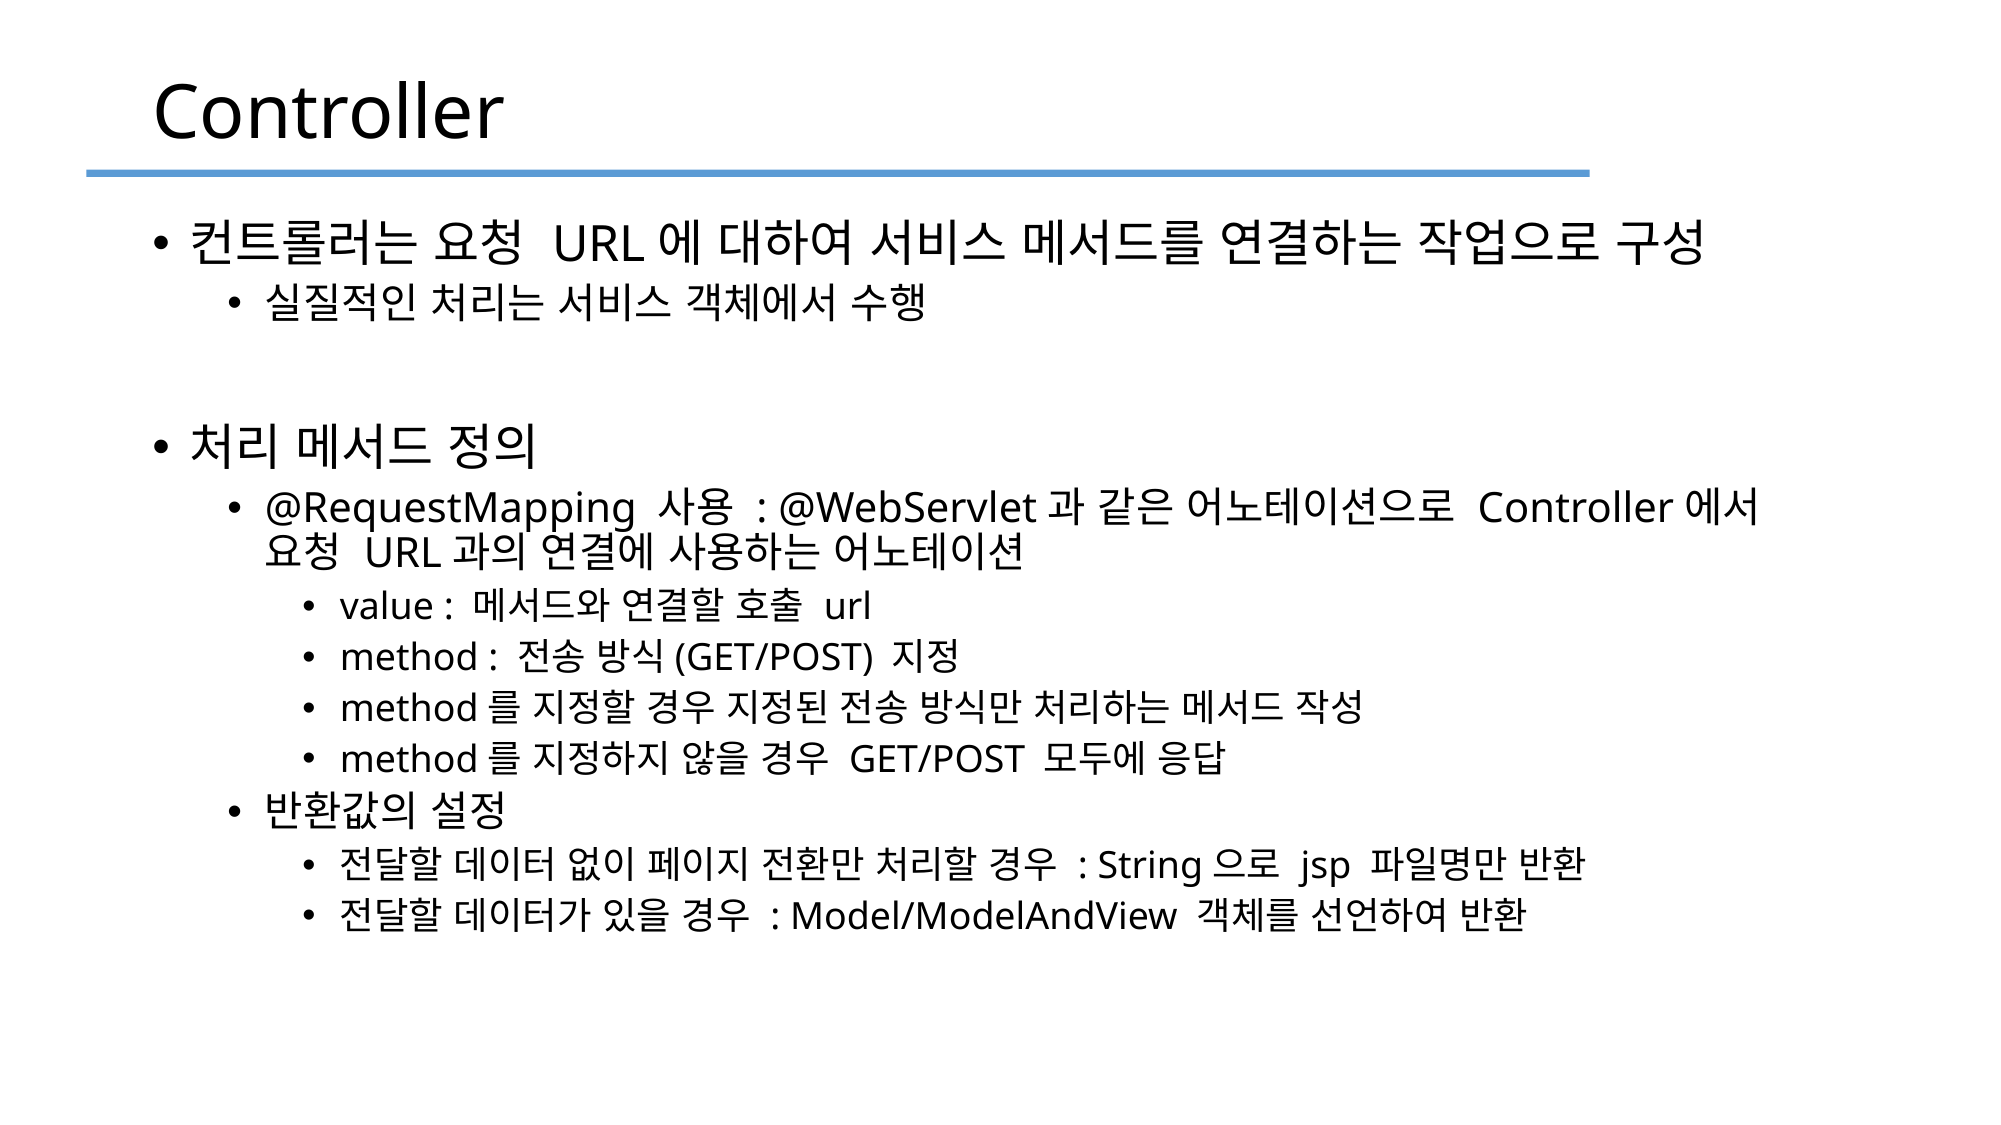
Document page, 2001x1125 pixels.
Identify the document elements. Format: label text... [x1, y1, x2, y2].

title Controller [137, 59, 1863, 170]
list 컨트롤러는 요청 URL에 대하여 서비스 메서드를 연결하는 작업으로 구성 실질적인 처리는 서비스 객체에서 수행 처리 메서드 정의 @RequestMapping 사용 : @WebServlet과 같은 어노테이션으로 Controller에서 요청 URL과의 연결에 사용하는 어노테이션 value : 메서드와 연결할 호출 url method : 전송 방식(GET/POST) 지정 method를 지정할 경우 지정된 전송 방식만 처리하는 메서드 작성 method를 지정하지 않을 경우 GET/POST 모두에 응답 반환값의 설정 전달할 데이터 없이 페이지 전환만 처리할 경우 : String으로 jsp 파일명만 반환 전달할 데이터가 있을 경우 : Model/ModelAndView 객체를 선언하여 반환 [137, 210, 1863, 1062]
